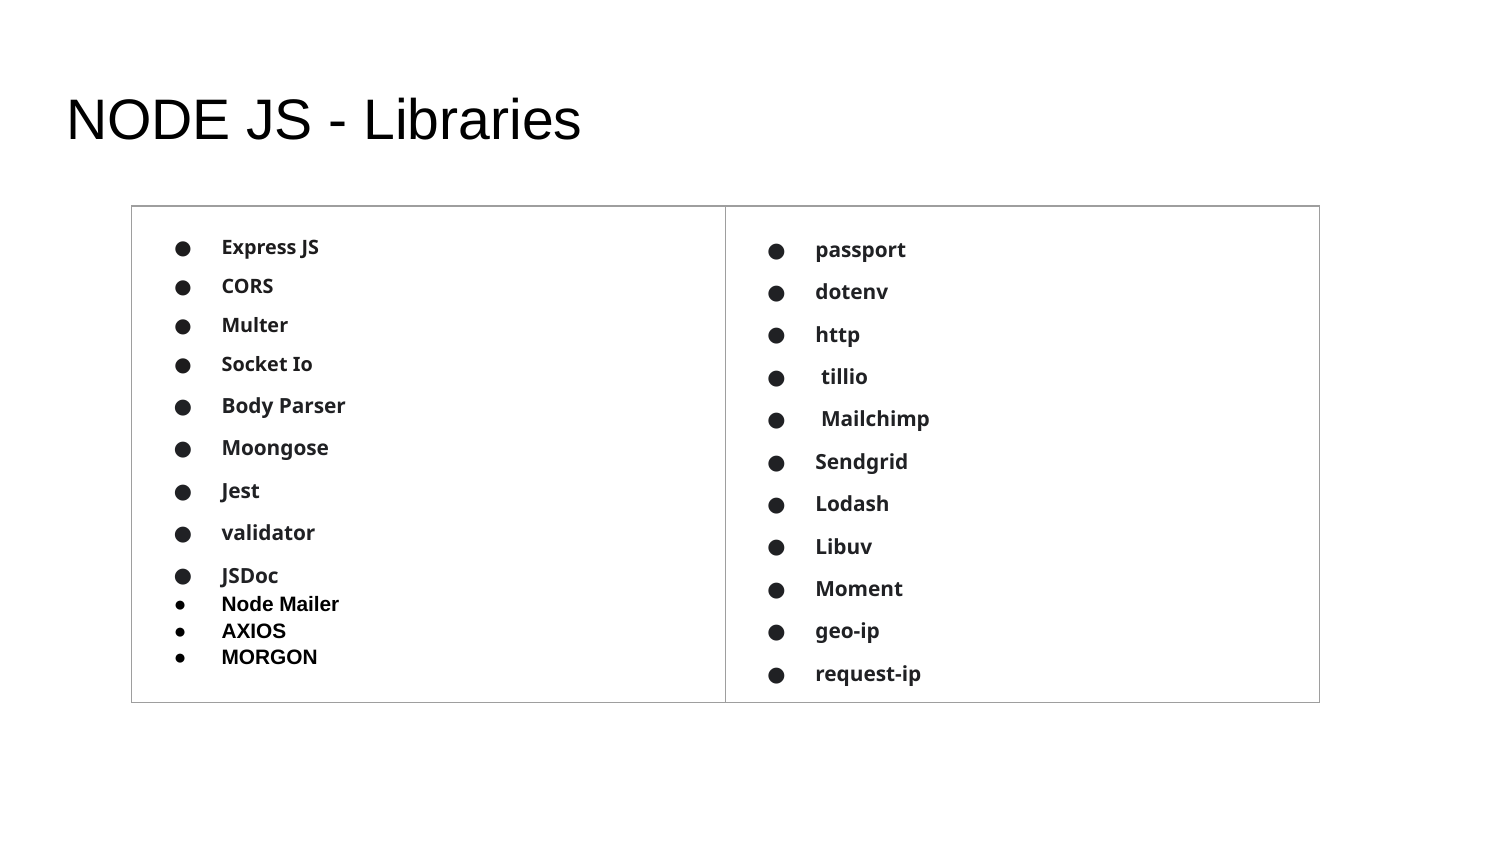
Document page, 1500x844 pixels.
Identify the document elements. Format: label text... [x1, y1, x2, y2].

table_header Express JS CORS Multer Socket Io Body Parser Moongose Jest validator JSDoc Node Mailer AXIOS MORGON [132, 207, 725, 702]
title NODE JS - Libraries [51, 72, 1449, 167]
table_header passport dotenv http tillio Mailchimp Sendgrid Lodash Libuv Moment geo-ip request-ip [726, 207, 1319, 702]
